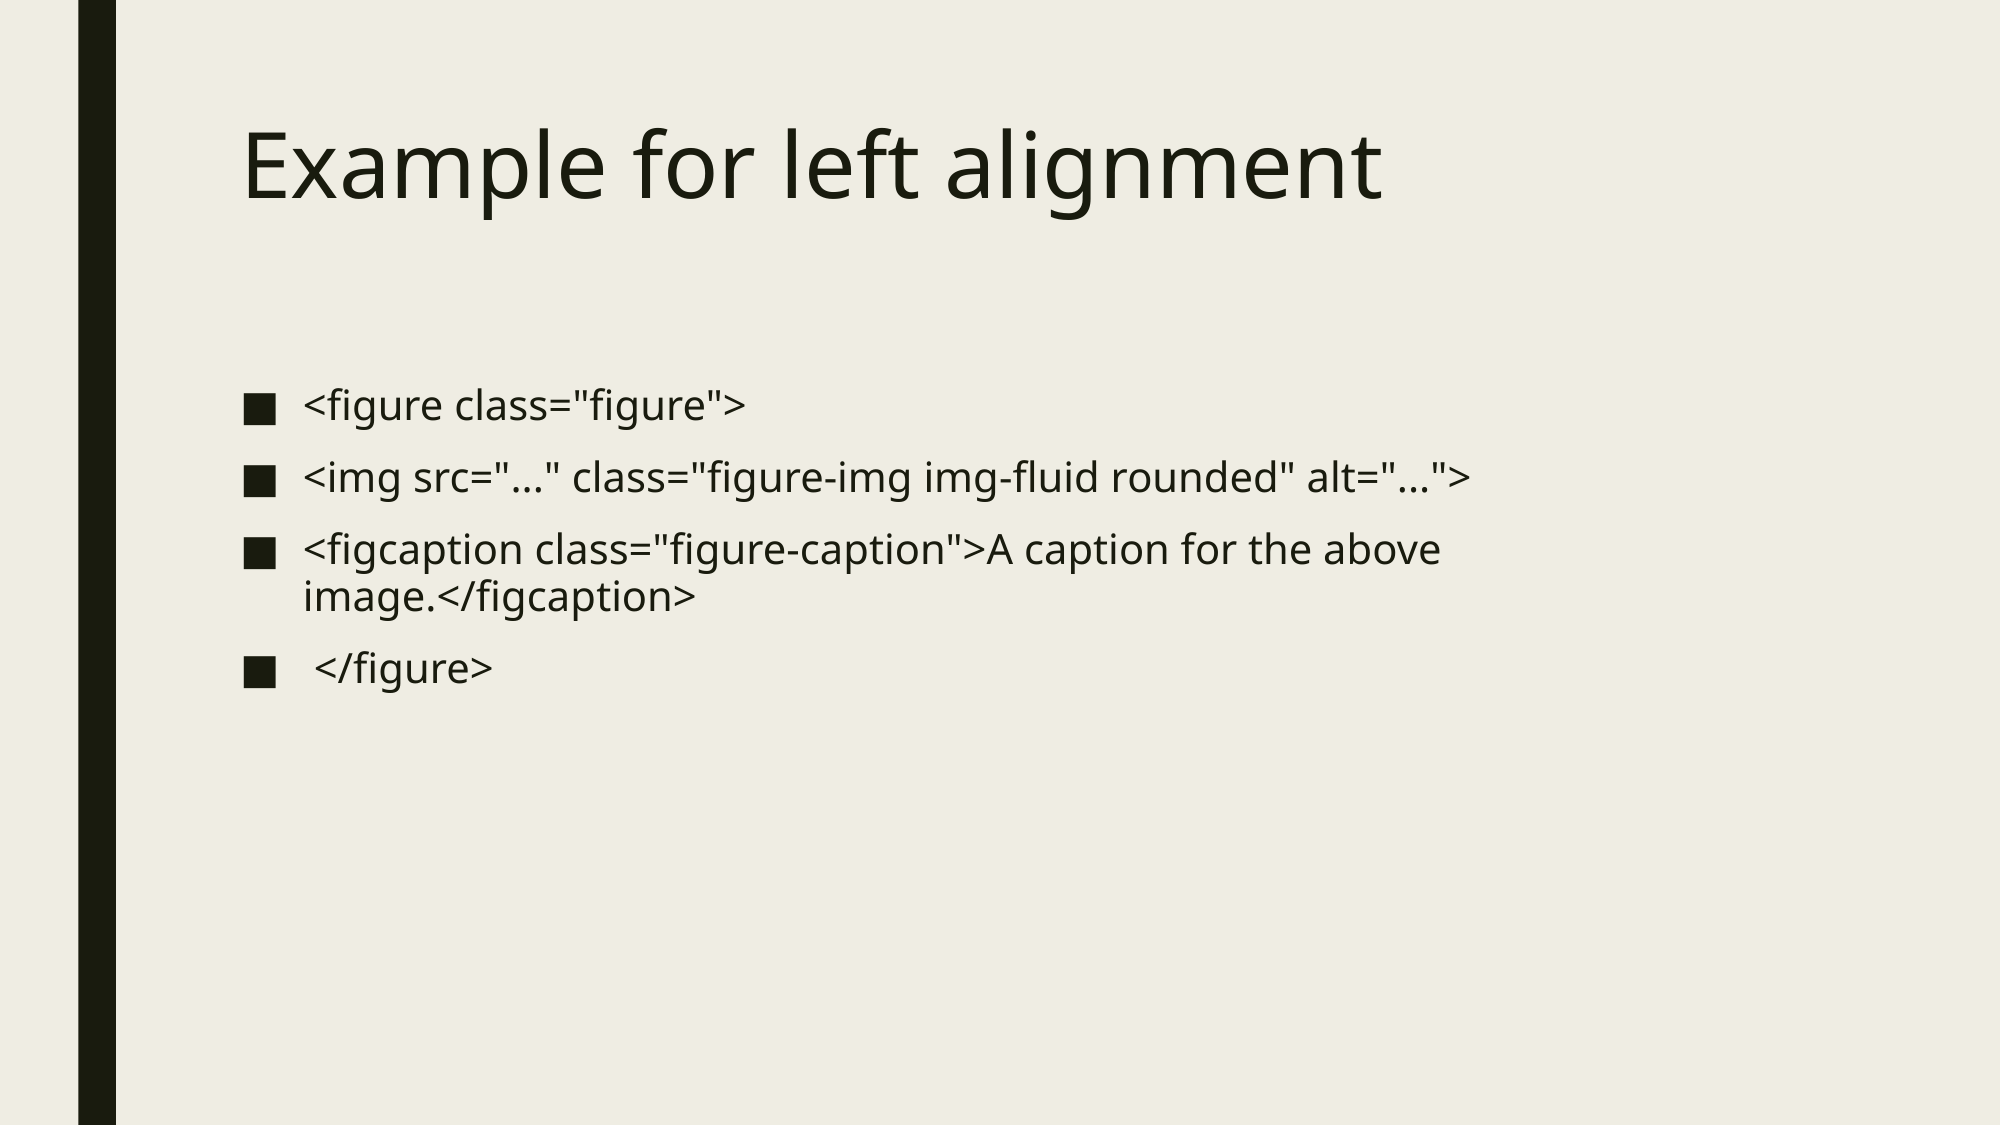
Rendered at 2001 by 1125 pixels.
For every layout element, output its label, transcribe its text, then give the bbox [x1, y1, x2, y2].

list <figure class="figure"> <img src="..." class="figure-img img-fluid rounded" alt="..."> <figcaption class="figure-caption">A caption for the above image.</figcaption> </figure> [225, 375, 1800, 963]
title Example for left alignment [225, 112, 1800, 252]
